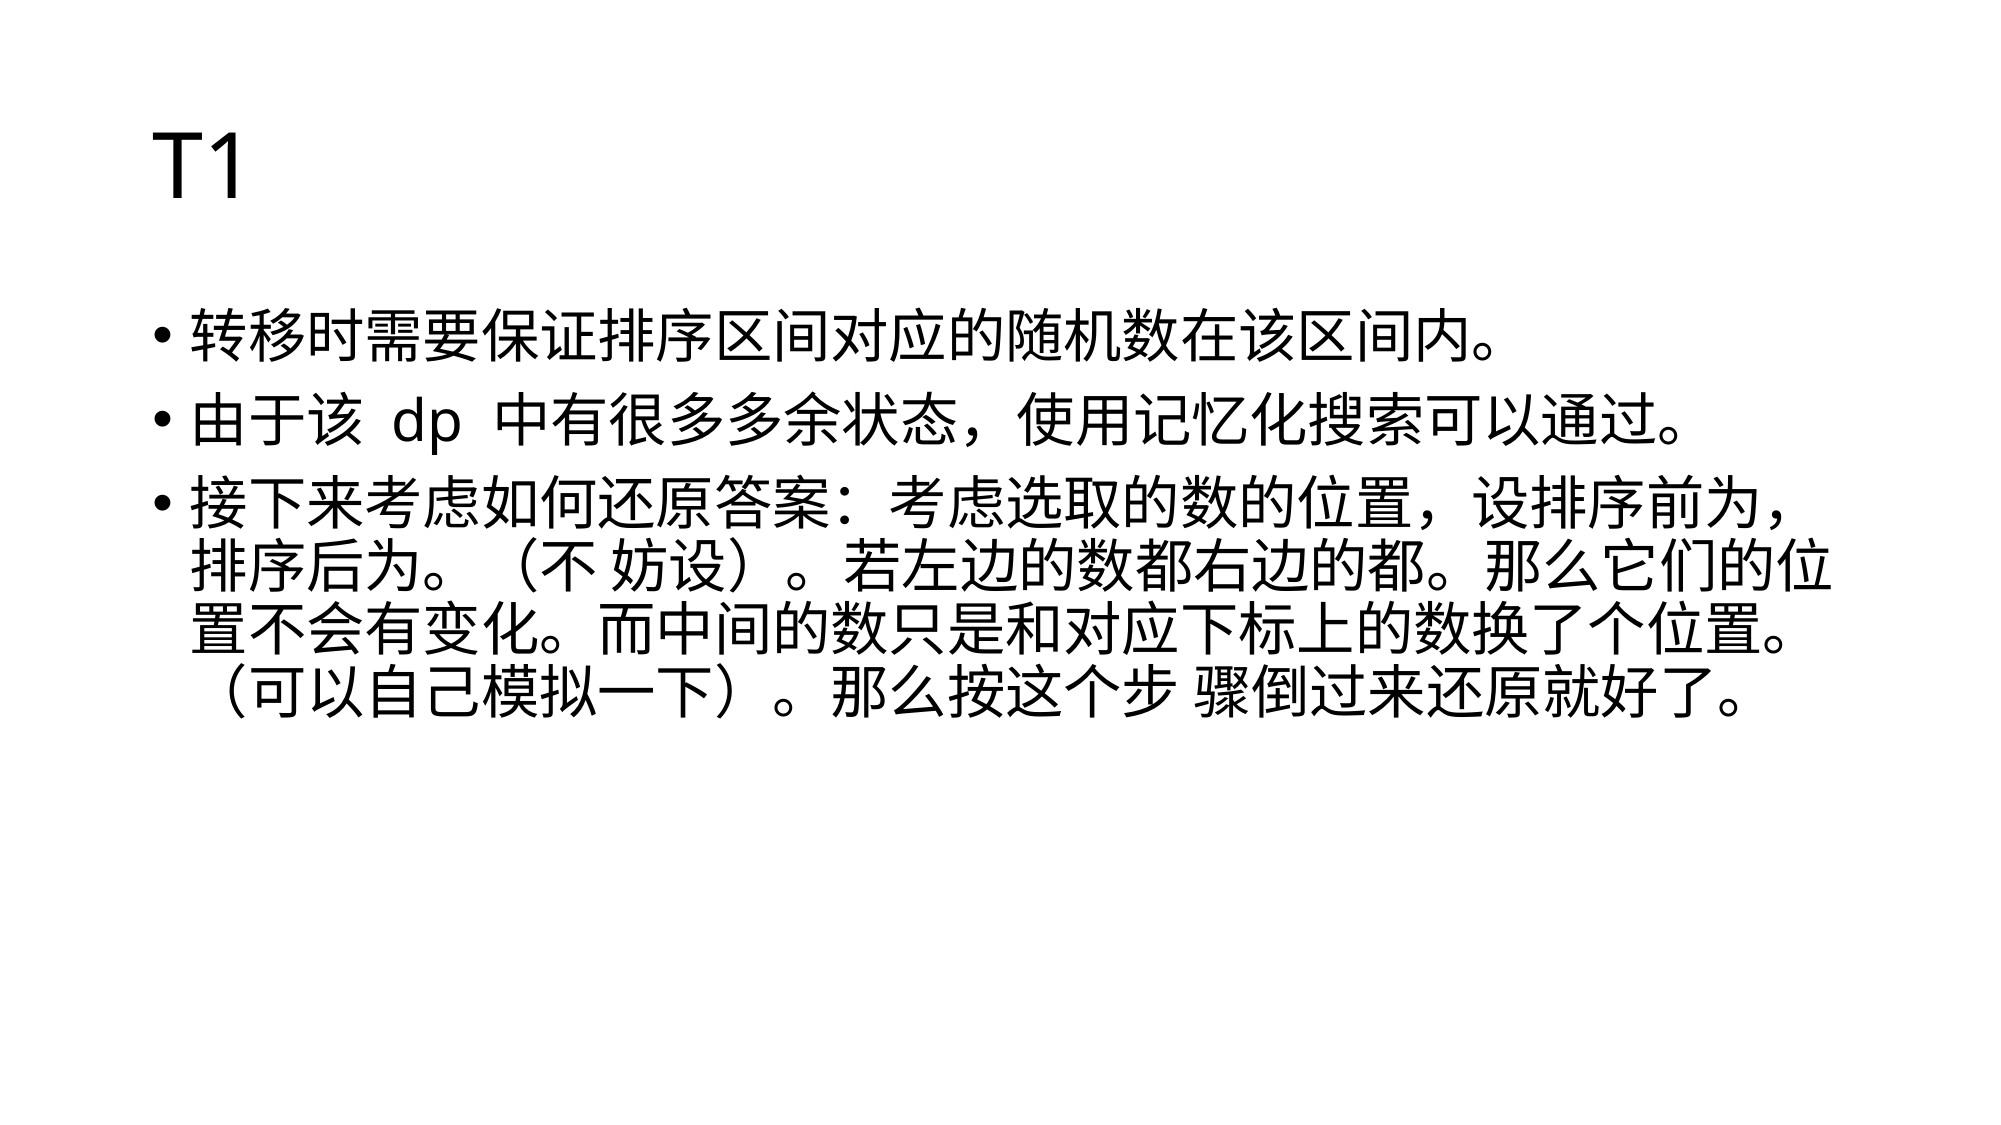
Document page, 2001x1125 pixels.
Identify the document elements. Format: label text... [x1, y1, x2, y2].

title T1 [137, 59, 1863, 278]
